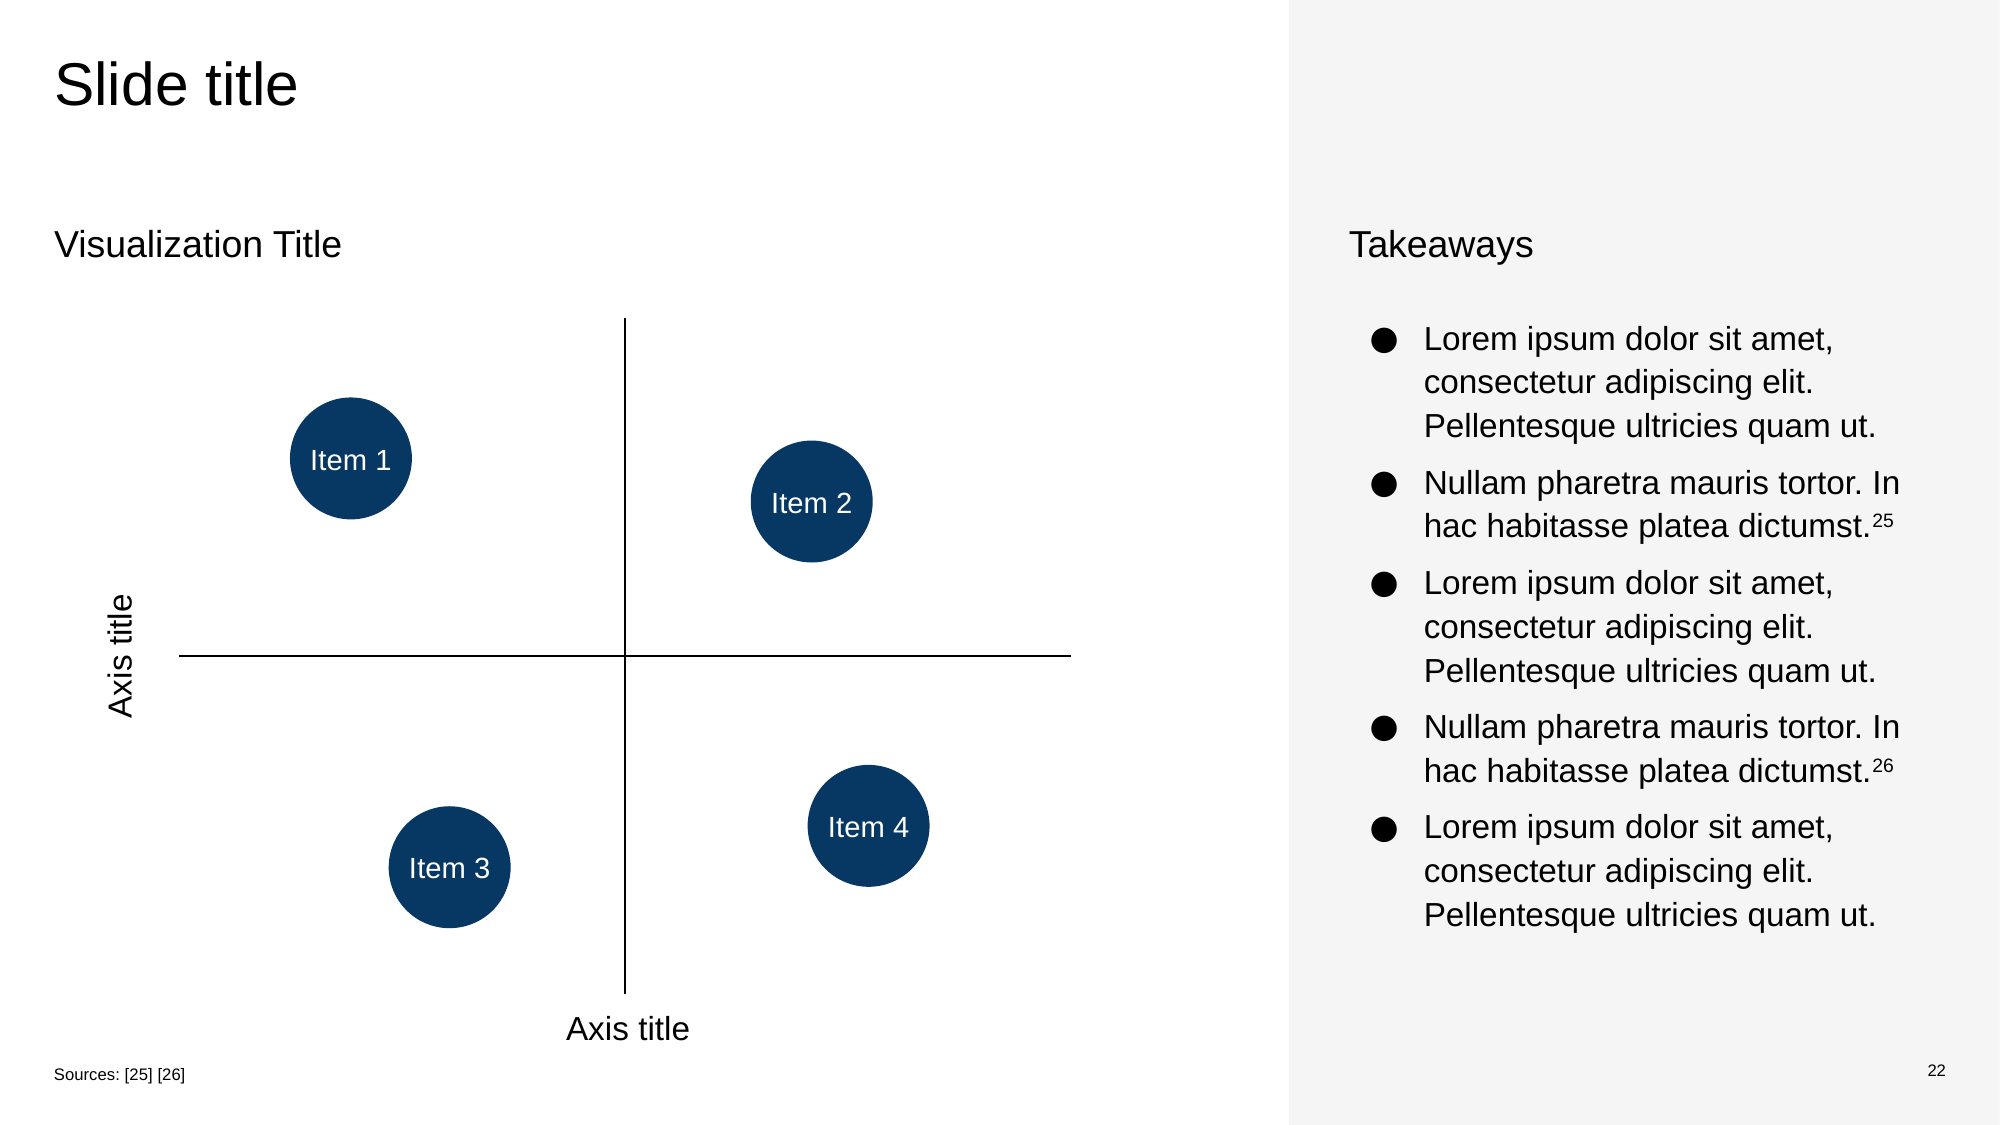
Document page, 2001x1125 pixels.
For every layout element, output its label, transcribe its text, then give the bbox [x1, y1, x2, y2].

text_box Axis title [510, 1002, 747, 1047]
text_box Slide title [54, 44, 1214, 118]
slide_number ‹#› [1889, 1056, 1946, 1084]
text_box Visualization Title [54, 215, 1214, 265]
text_box [1289, 0, 2000, 1125]
text_box Item 4 [807, 764, 930, 887]
text_box Lorem ipsum dolor sit amet, consectetur adipiscing elit. Pellentesque ultricies quam ut. Nullam pharetra mauris tortor. In hac habitasse platea dictumst.25 Lorem ipsum dolor sit amet, consectetur adipiscing elit. Pellentesque ultricies quam ut. Nullam pharetra mauris tortor. In hac habitasse platea dictumst.26 Lorem ipsum dolor sit amet, consectetur adipiscing elit. Pellentesque ultricies quam ut. [1348, 312, 1940, 934]
text_box Axis title [94, 538, 139, 774]
text_box Item 1 [289, 397, 412, 520]
text_box Takeaways [1348, 215, 1940, 265]
text_box Sources: [25] [26] [39, 1056, 965, 1092]
text_box Item 2 [750, 440, 873, 563]
text_box Item 3 [388, 806, 511, 929]
